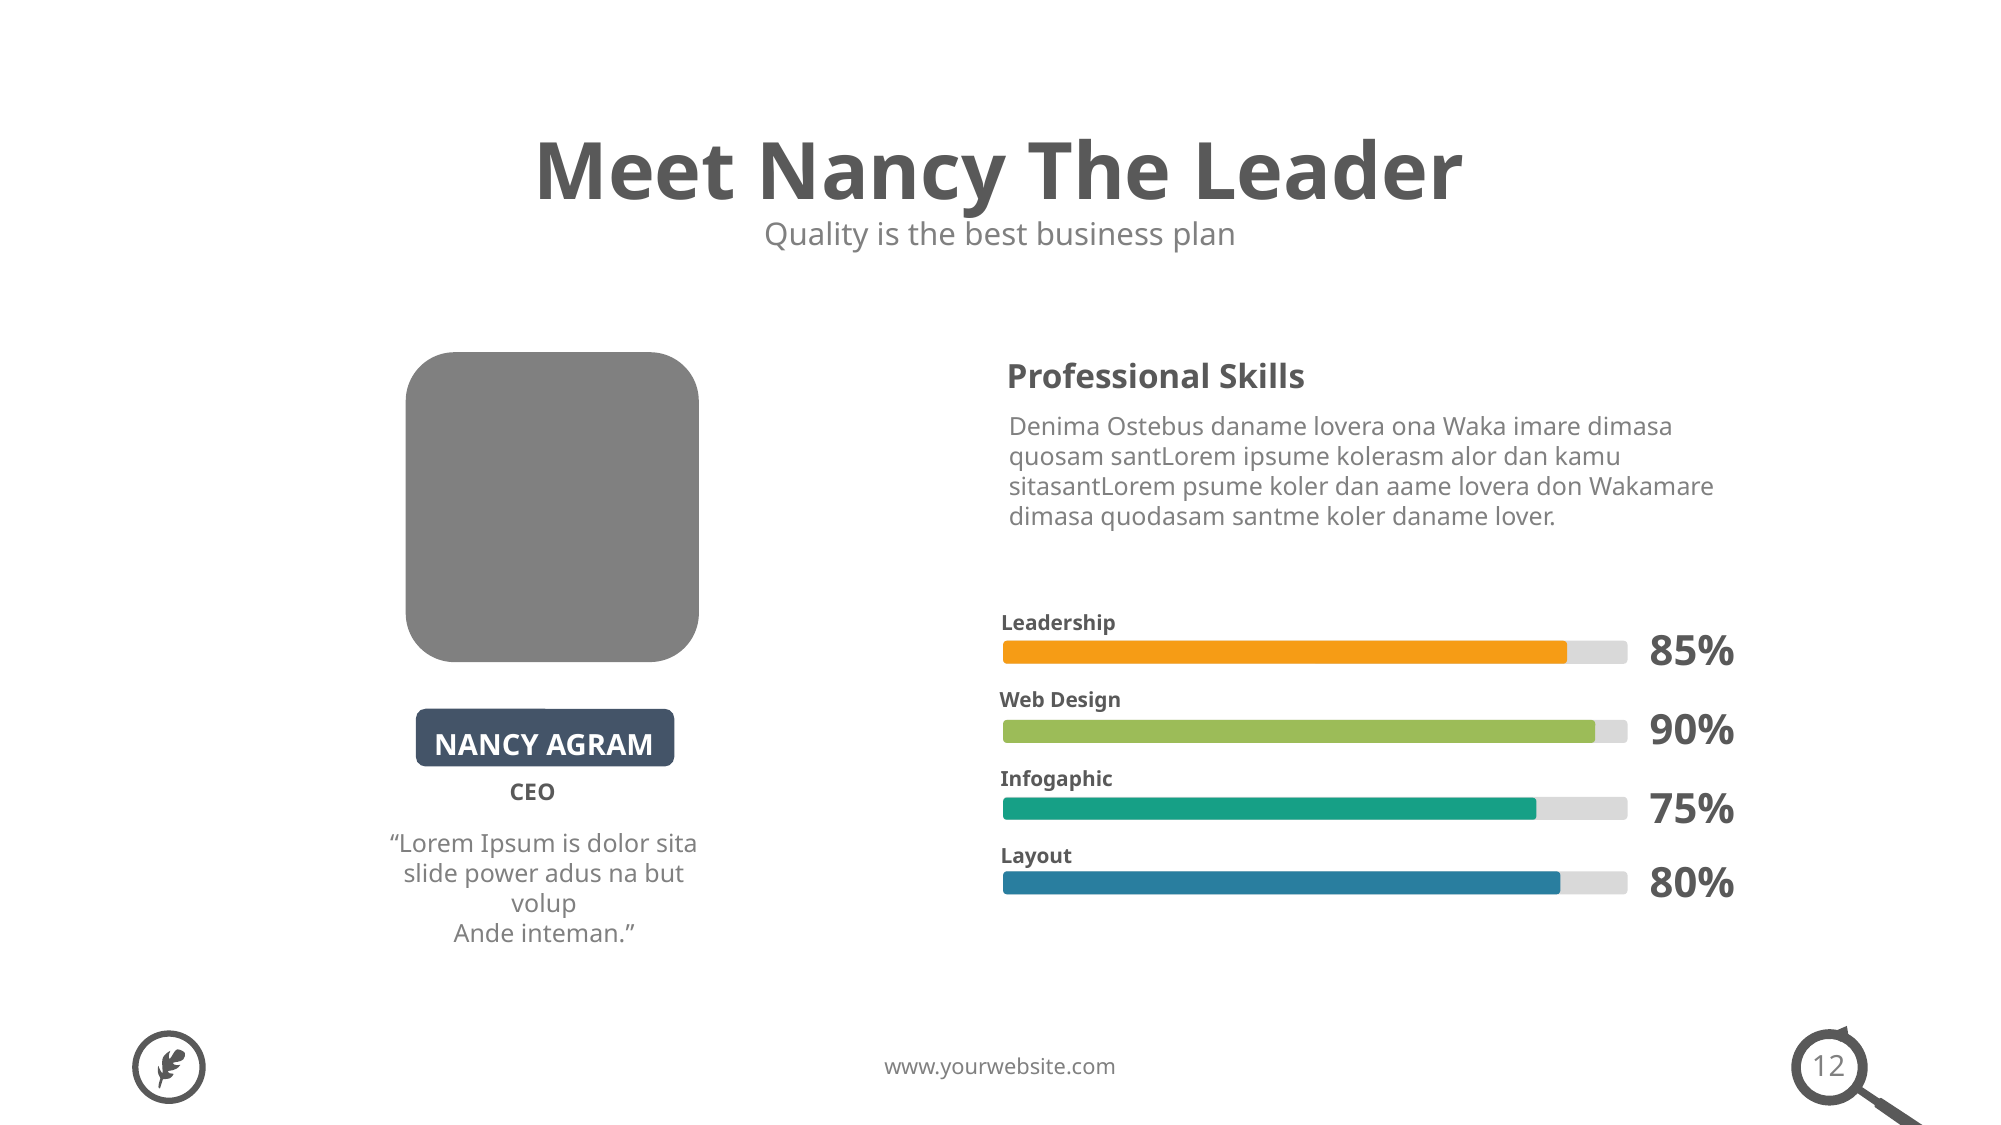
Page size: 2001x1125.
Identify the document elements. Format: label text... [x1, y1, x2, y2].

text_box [1782, 1019, 1919, 1125]
text_box 80% [1633, 862, 1751, 912]
text_box Meet Nancy The Leader [249, 112, 1750, 235]
text_box CEO [389, 756, 676, 813]
text_box Quality is the best business plan [400, 204, 1600, 262]
text_box 75% [1633, 787, 1751, 838]
text_box Professional Skills [991, 348, 1321, 403]
text_box “Lorem Ipsum is dolor sita slide power adus na but volup Ande inteman.” [353, 819, 735, 955]
text_box 90% [1633, 709, 1751, 760]
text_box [1003, 609, 1628, 895]
text_box 85% [1633, 629, 1751, 680]
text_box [415, 701, 675, 770]
text_box [404, 351, 700, 664]
text_box www.yourwebsite.com [637, 1045, 1363, 1087]
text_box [135, 1033, 203, 1101]
text_box Denima Ostebus daname lovera ona Waka imare dimasa quosam santLorem ipsume kolerasm alor dan kamu sitasantLorem psume koler dan aame lovera don Wakamare dimasa quodasam santme koler daname lover. [994, 402, 1740, 538]
